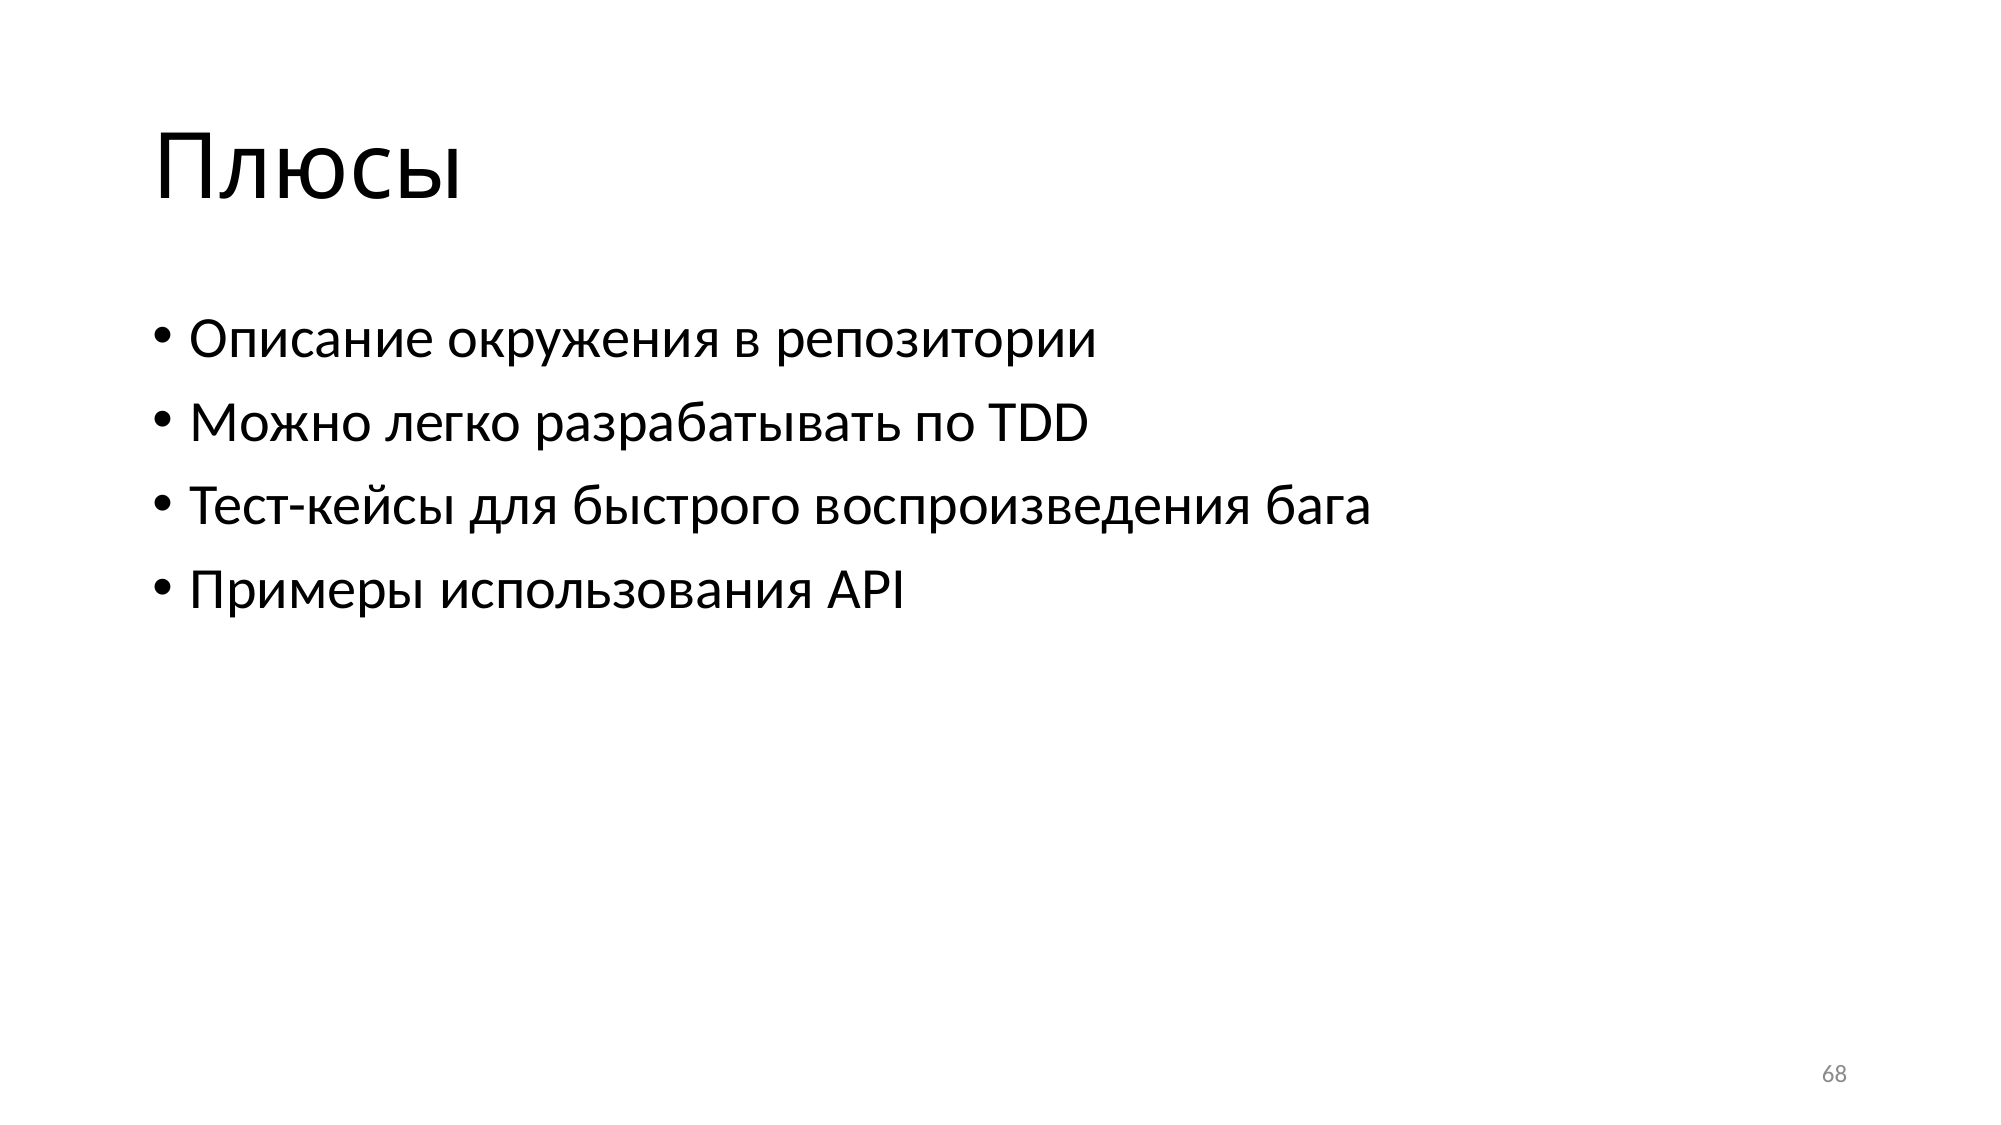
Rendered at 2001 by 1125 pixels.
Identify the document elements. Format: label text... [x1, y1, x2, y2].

title Плюсы [137, 59, 1863, 278]
list Описание окружения в репозитории Можно легко разрабатывать по TDD Тест-кейсы для быстрого воспроизведения бага Примеры использования API [137, 299, 1863, 1014]
slide_number 68 [1412, 1042, 1863, 1103]
